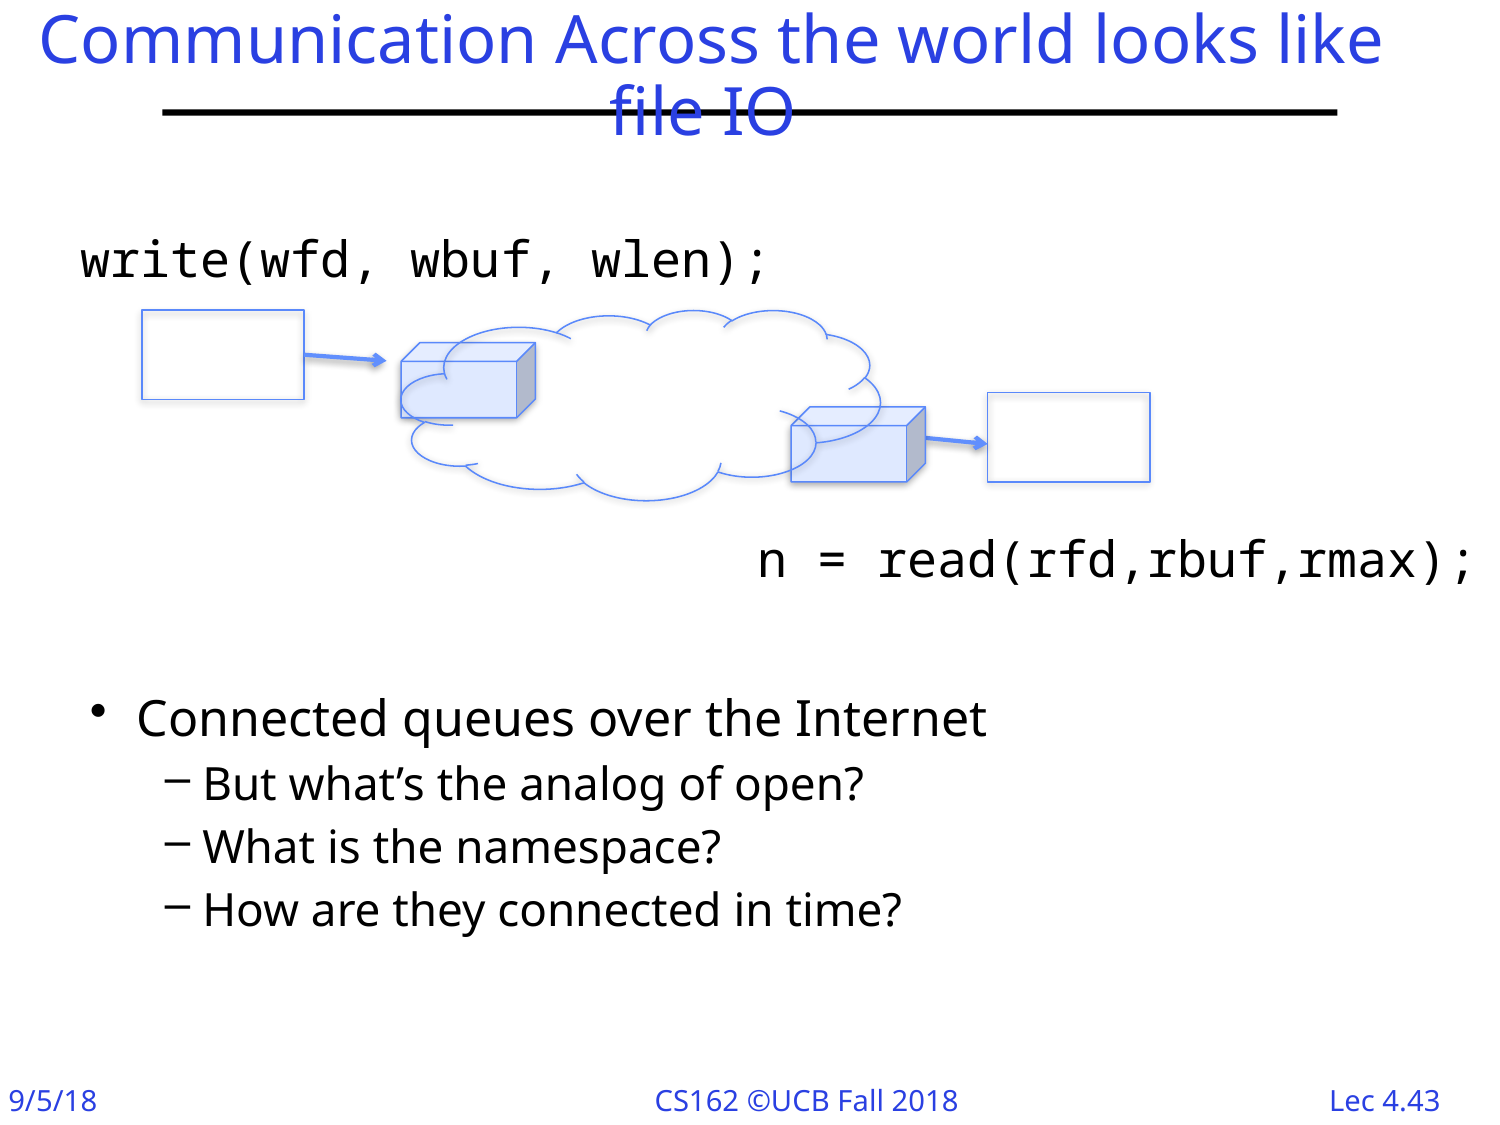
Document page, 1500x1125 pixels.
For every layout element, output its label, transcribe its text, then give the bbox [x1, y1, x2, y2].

text_box [987, 392, 1151, 483]
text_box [925, 437, 988, 445]
text_box [790, 406, 927, 483]
title Communication Across the world looks like file IO [0, 6, 1425, 150]
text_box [303, 354, 387, 362]
text_box n = read(rfd,rbuf,rmax); [742, 520, 1500, 595]
text_box write(wfd, wbuf, wlen); [66, 219, 832, 295]
text_box [141, 309, 305, 400]
list Connected queues over the Internet But what’s the analog of open? What is the namespace? How are they connected in time? [75, 685, 1425, 1035]
text_box [400, 341, 456, 388]
text_box [399, 309, 882, 502]
